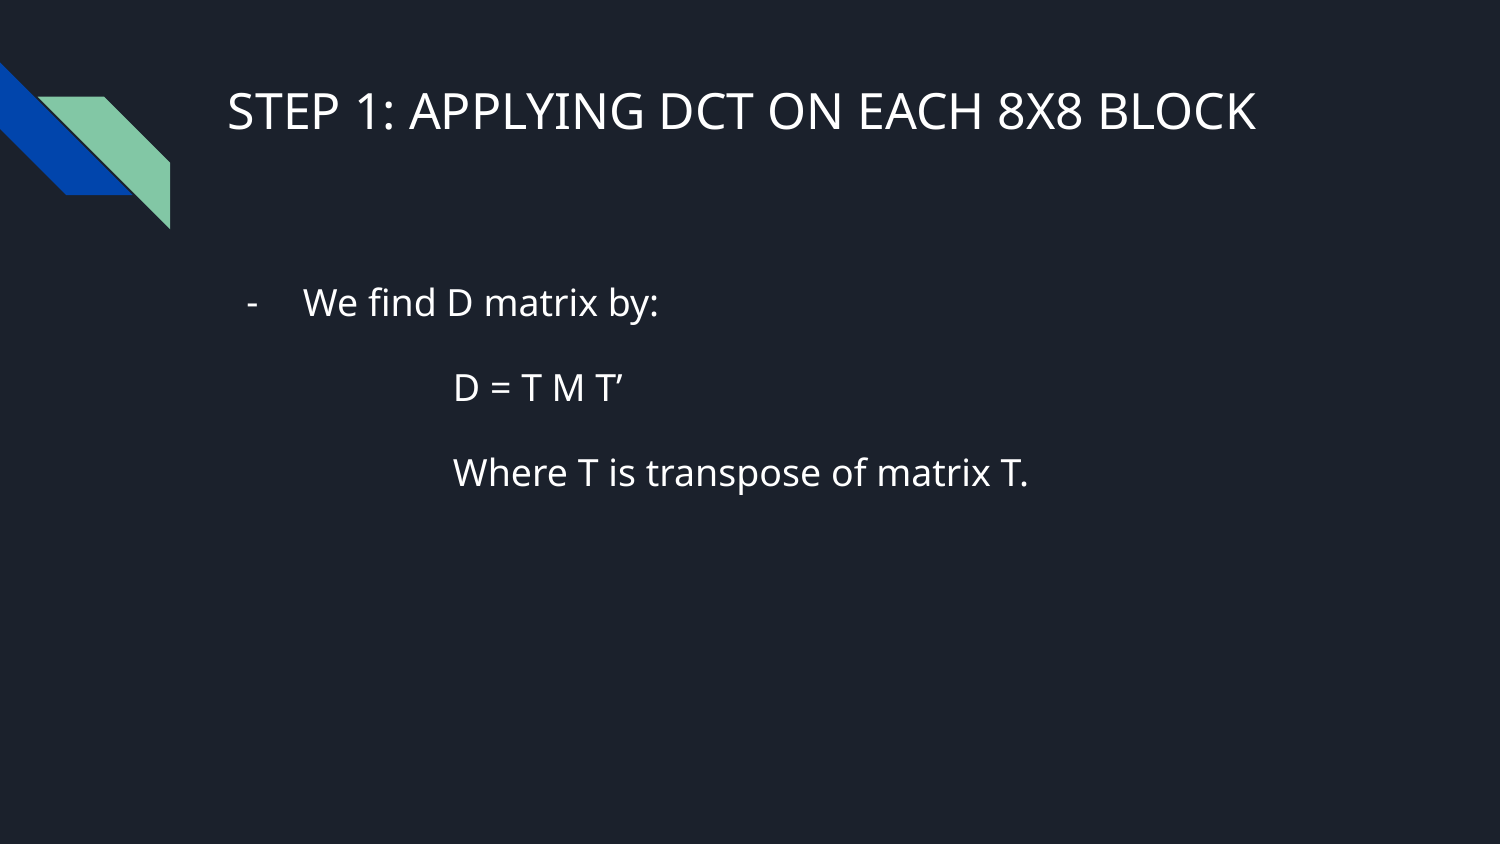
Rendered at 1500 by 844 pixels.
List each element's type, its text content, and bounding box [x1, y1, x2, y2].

title STEP 1: APPLYING DCT ON EACH 8X8 BLOCK [212, 64, 1368, 215]
list We find D matrix by: D = T M T’ Where T is transpose of matrix T. [212, 257, 1368, 735]
